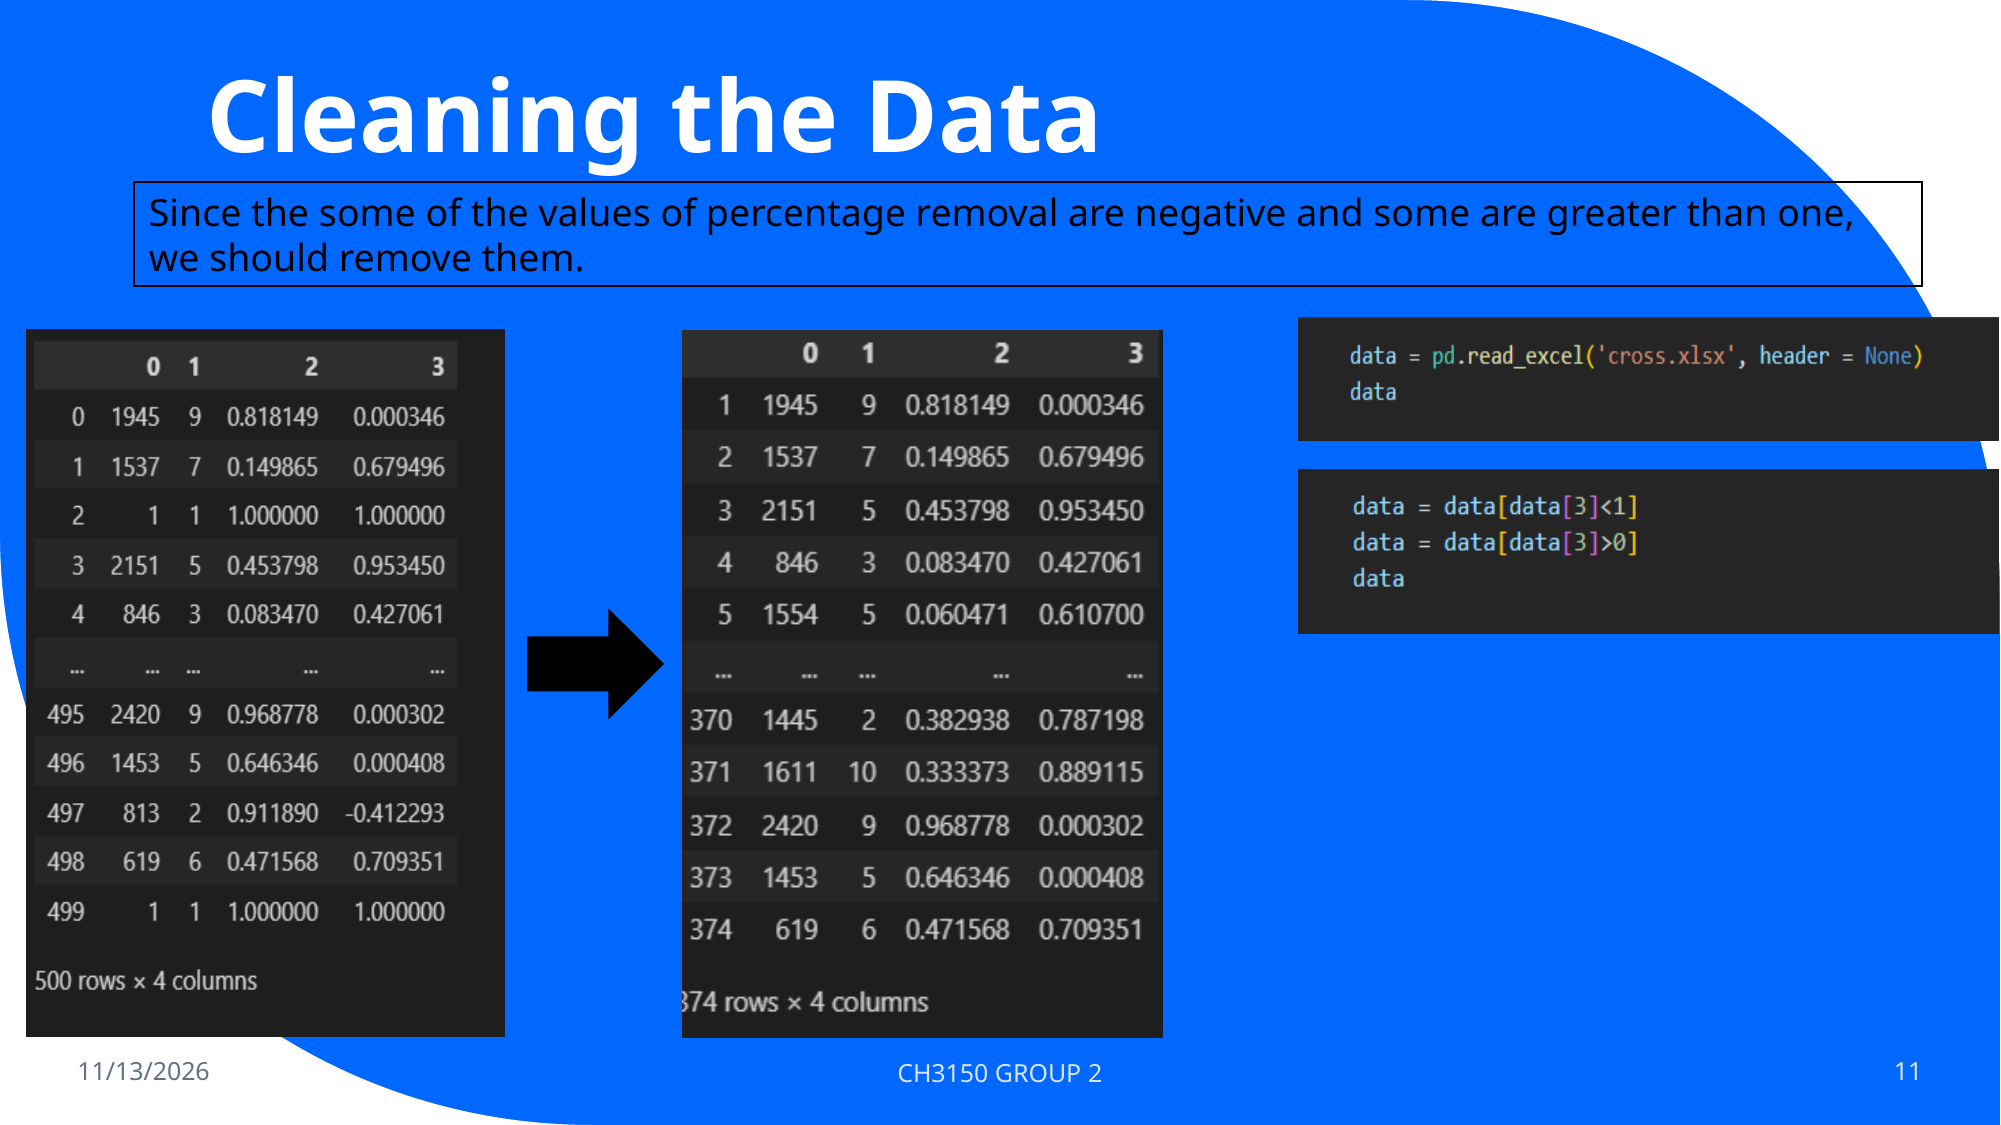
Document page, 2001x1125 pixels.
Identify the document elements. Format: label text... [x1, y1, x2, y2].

picture [682, 330, 1163, 1038]
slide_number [62, 1042, 342, 1103]
picture [1298, 317, 1999, 441]
picture [26, 329, 505, 1037]
picture [1298, 469, 1999, 634]
title Cleaning the Data [191, 25, 1796, 181]
text_box Since the some of the values of percentage removal are negative and some are greater than one, we should remove them. [133, 181, 1923, 287]
slide_number 11 [1665, 1042, 1938, 1103]
text_box [527, 608, 664, 720]
footer CH3150 GROUP 2 [662, 1042, 1338, 1103]
